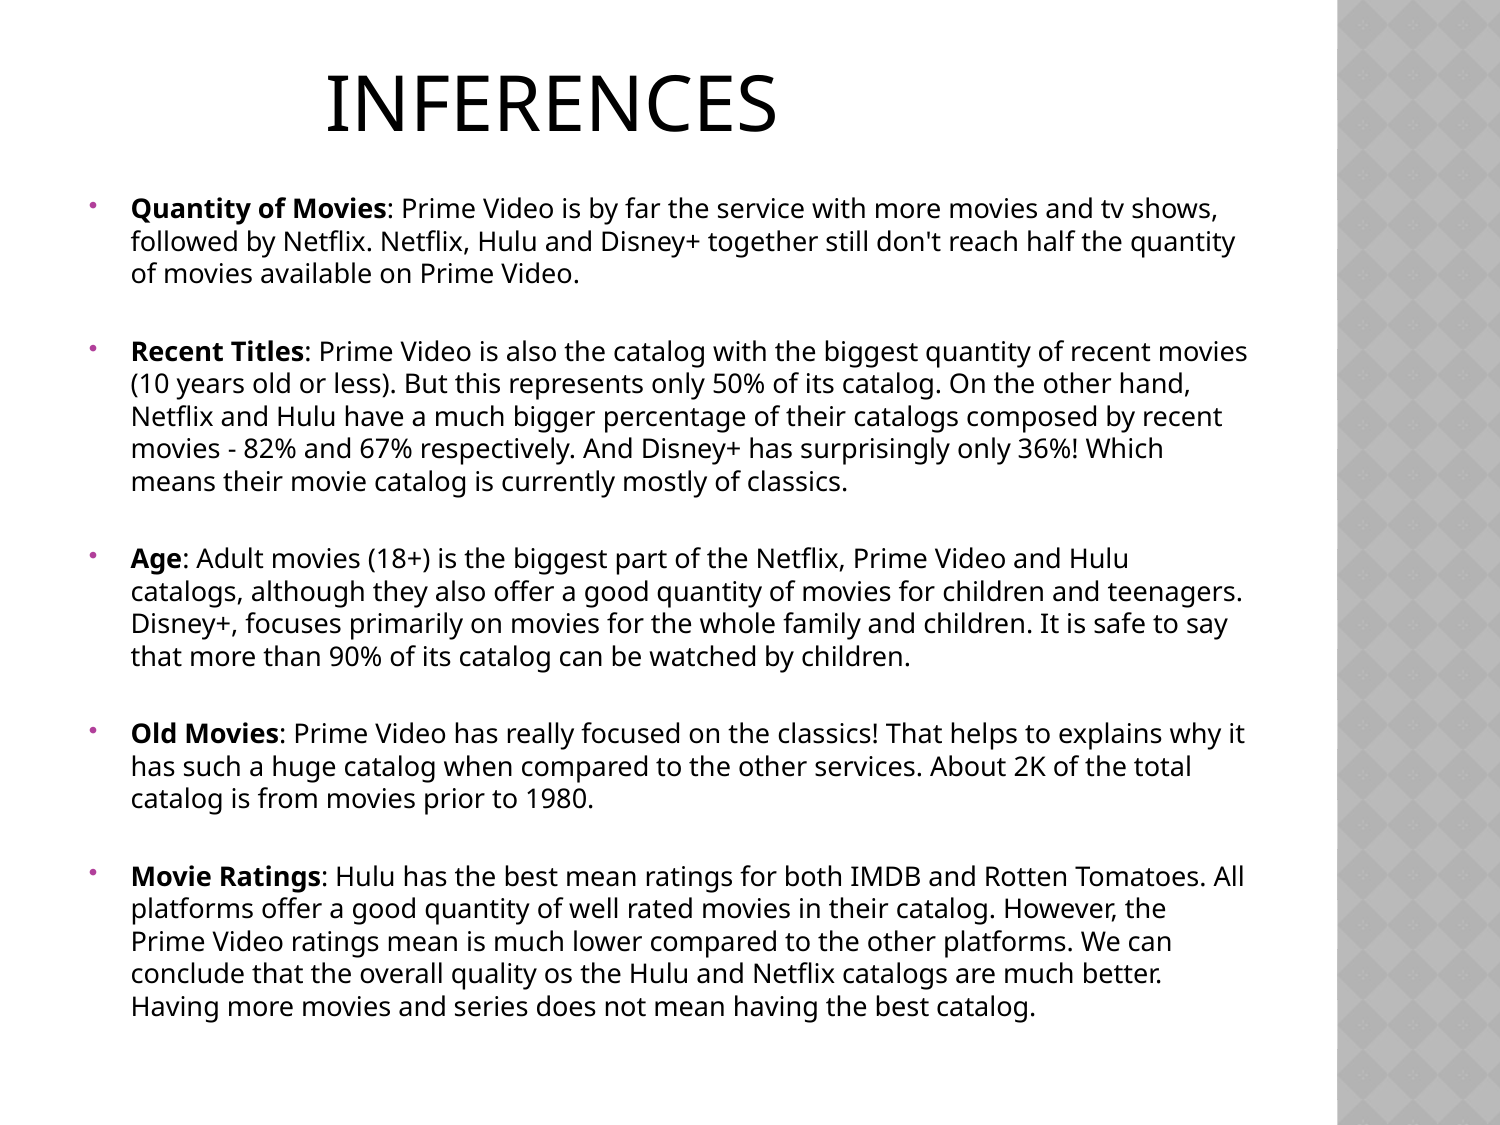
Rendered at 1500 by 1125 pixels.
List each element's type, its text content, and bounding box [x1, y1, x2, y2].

list Quantity of Movies: Prime Video is by far the service with more movies and tv shows, followed by Netflix. Netflix, Hulu and Disney+ together still don't reach half the quantity of movies available on Prime Video. Recent Titles: Prime Video is also the catalog with the biggest quantity of recent movies (10 years old or less). But this represents only 50% of its catalog. On the other hand, Netflix and Hulu have a much bigger percentage of their catalogs composed by recent movies - 82% and 67% respectively. And Disney+ has surprisingly only 36%! Which means their movie catalog is currently mostly of classics. Age: Adult movies (18+) is the biggest part of the Netflix, Prime Video and Hulu catalogs, although they also offer a good quantity of movies for children and teenagers. Disney+, focuses primarily on movies for the whole family and children. It is safe to say that more than 90% of its catalog can be watched by children. Old Movies: Prime Video has really focused on the classics! That helps to explains why it has such a huge catalog when compared to the other services. About 2K of the total catalog is from movies prior to 1980. Movie Ratings: Hulu has the best mean ratings for both IMDB and Rotten Tomatoes. All platforms offer a good quantity of well rated movies in their catalog. However, the Prime Video ratings mean is much lower compared to the other platforms. We can conclude that the overall quality os the Hulu and Netflix catalogs are much better. Having more movies and series does not mean having the best catalog. [75, 184, 1263, 1059]
title Inferences [75, 52, 1263, 184]
